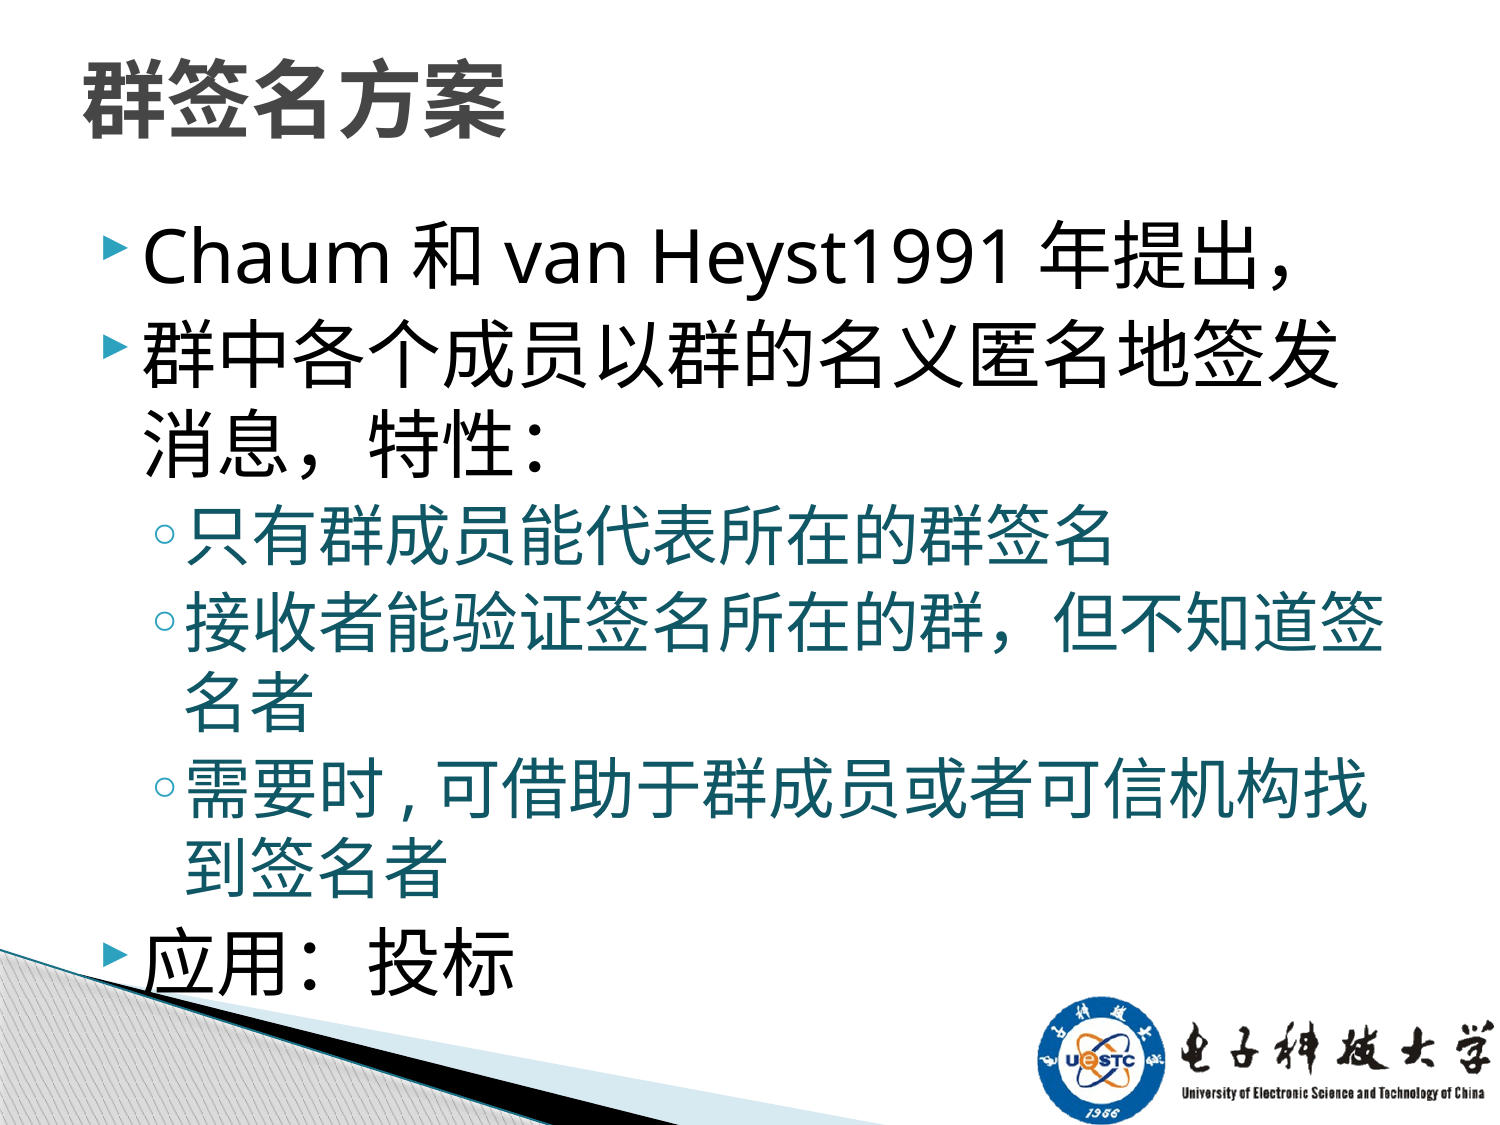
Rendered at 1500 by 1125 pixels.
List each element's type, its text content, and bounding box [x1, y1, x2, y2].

list Chaum和van Heyst1991年提出， 群中各个成员以群的名义匿名地签发消息，特性： 只有群成员能代表所在的群签名 接收者能验证签名所在的群，但不知道签名者 需要时,可借助于群成员或者可信机构找到签名者 应用：投标 [66, 201, 1417, 1052]
picture [1037, 995, 1495, 1125]
title 群签名方案 [66, 3, 1417, 191]
